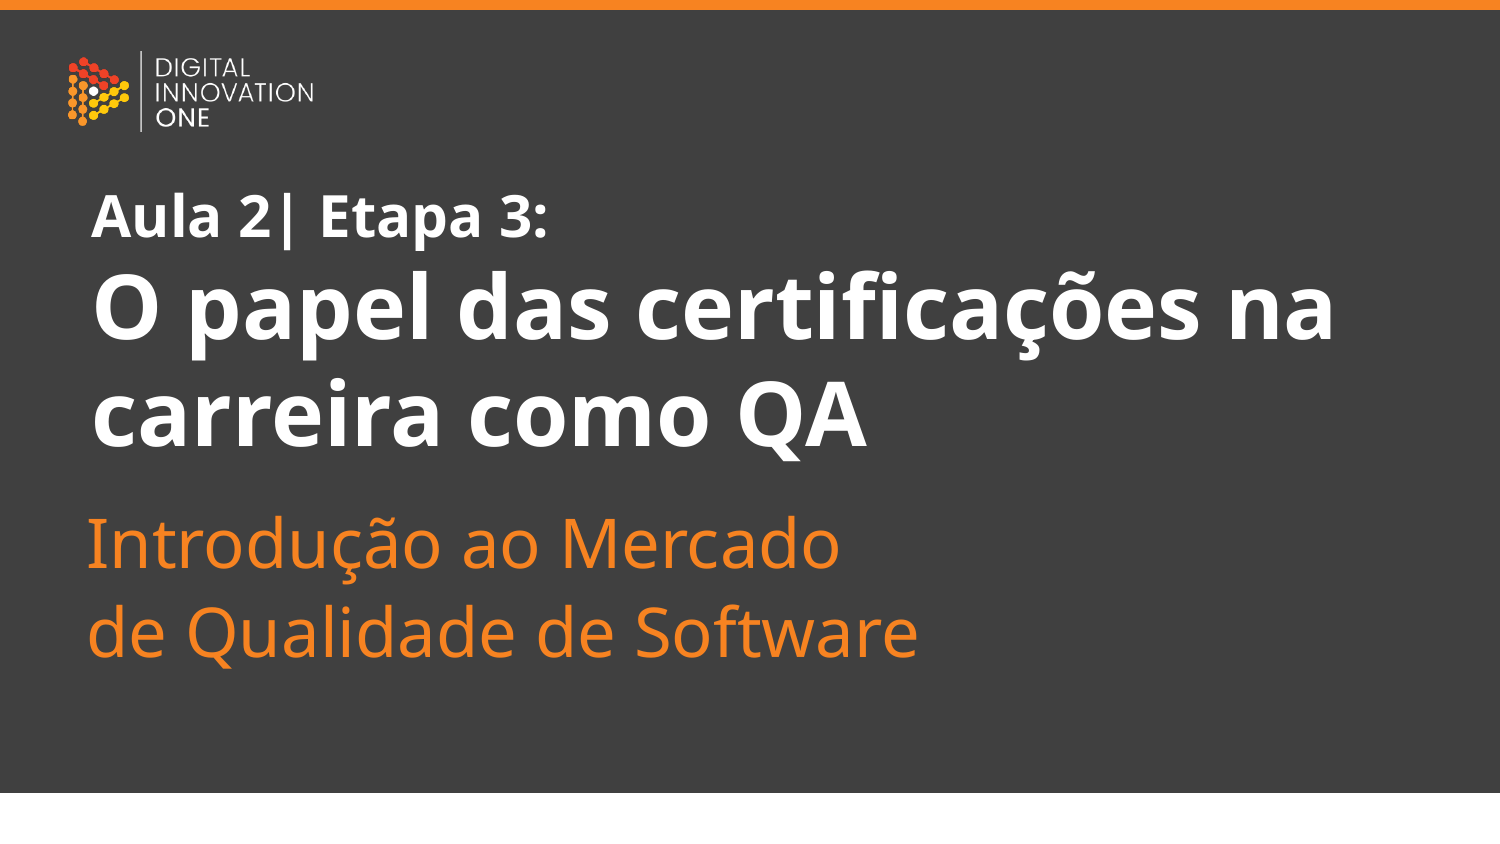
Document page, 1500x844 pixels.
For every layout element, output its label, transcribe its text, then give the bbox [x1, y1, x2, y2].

text_box Aula 2| Etapa 3: O papel das certificações na carreira como QA [76, 197, 1475, 447]
text_box [0, 10, 1500, 793]
text_box Introdução ao Mercado de Qualidade de Software [71, 537, 1066, 636]
text_box [0, 793, 1500, 844]
picture [50, 42, 331, 140]
text_box [0, 0, 1500, 10]
